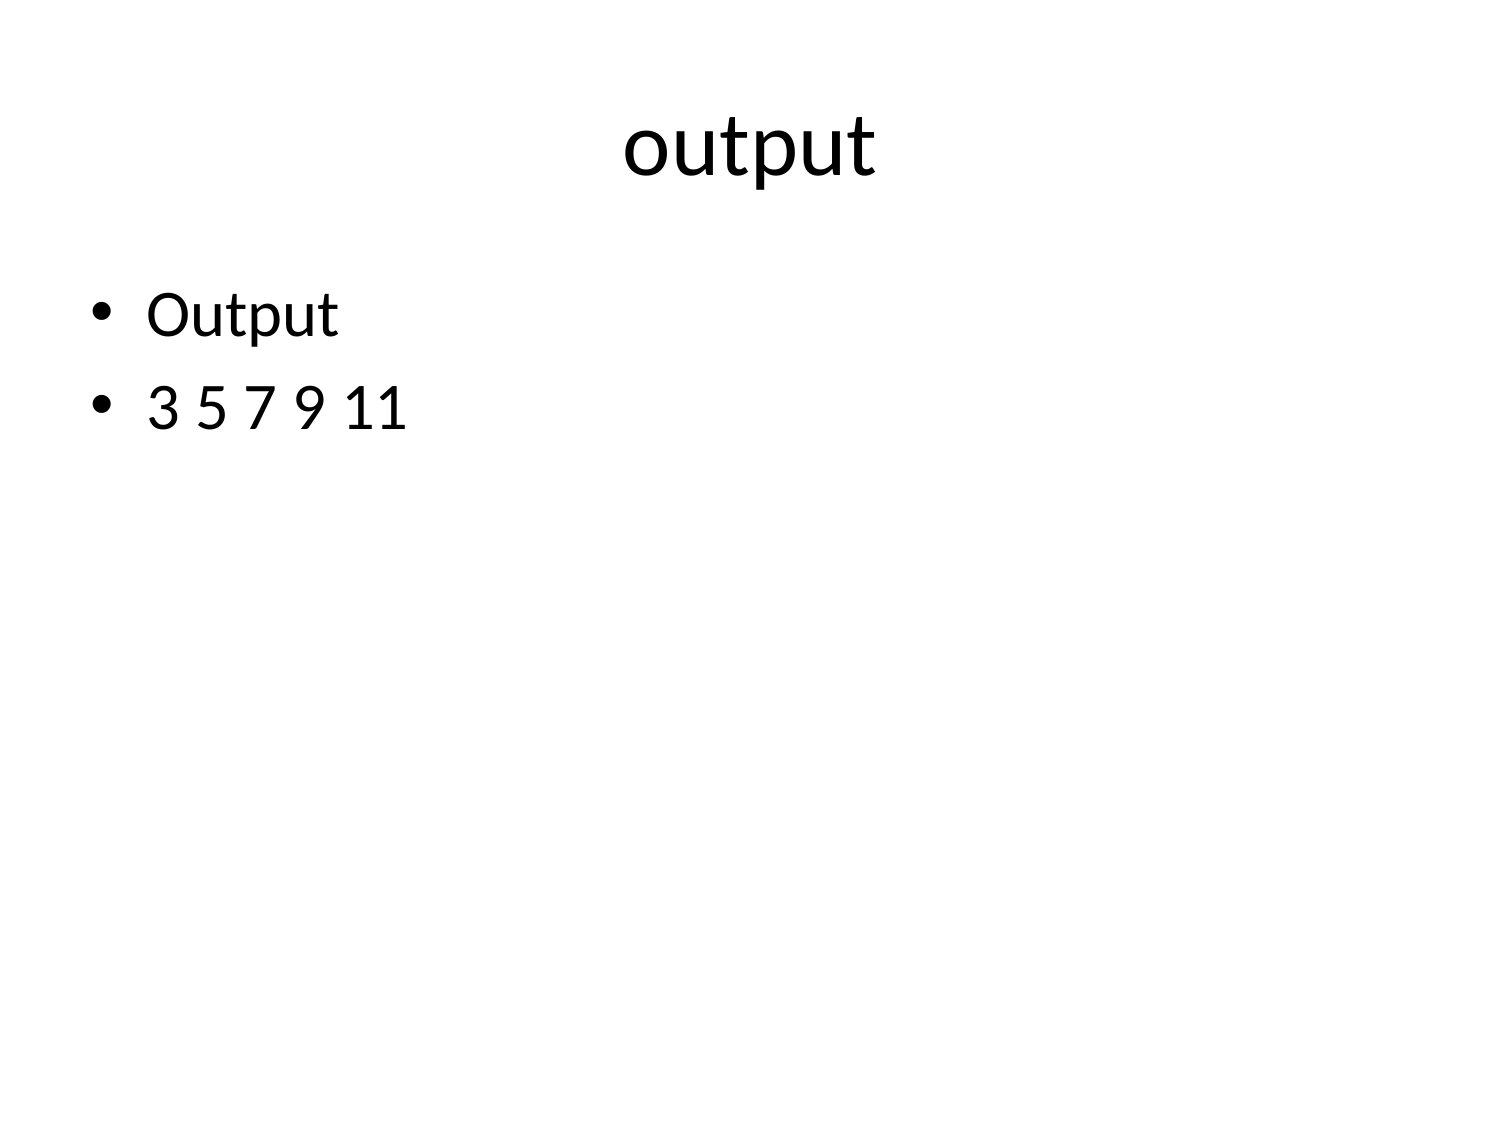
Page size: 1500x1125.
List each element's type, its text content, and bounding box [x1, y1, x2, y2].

title output [75, 45, 1425, 233]
list Output 3 5 7 9 11 [75, 262, 1425, 1005]
